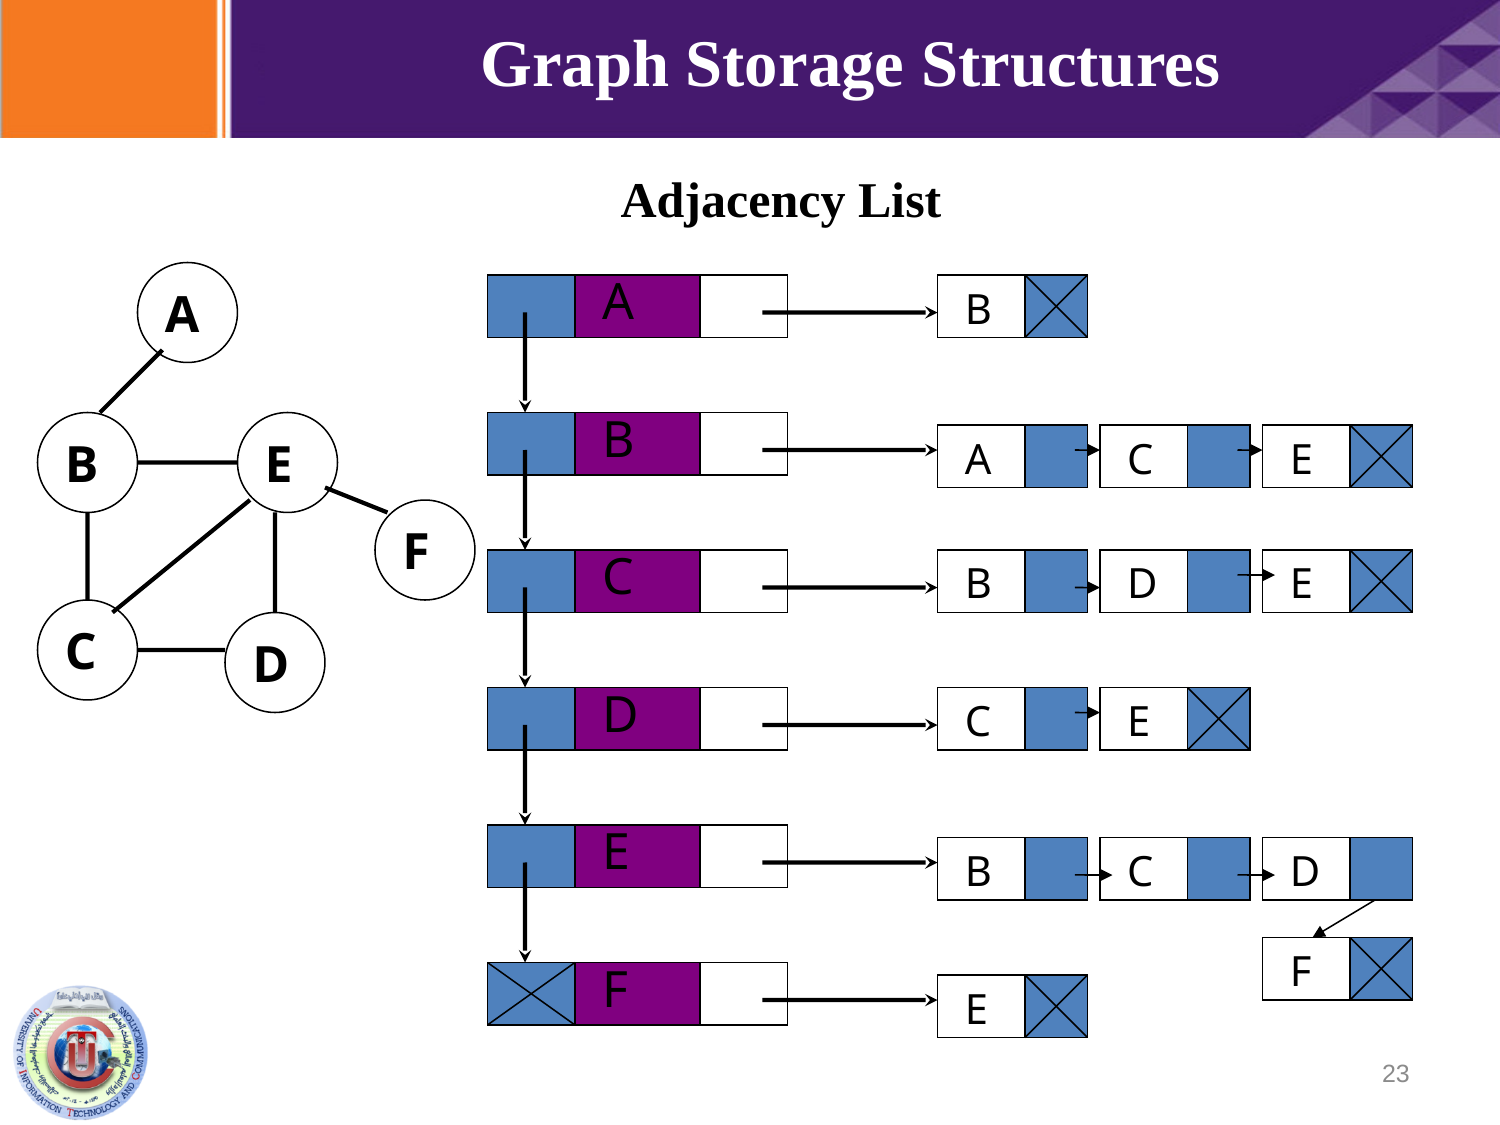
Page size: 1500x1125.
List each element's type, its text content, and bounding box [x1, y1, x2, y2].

text_box [1175, 687, 1187, 750]
text_box [575, 824, 587, 888]
text_box [518, 950, 532, 962]
text_box [1237, 443, 1263, 457]
text_box [1187, 837, 1250, 900]
text_box [1175, 549, 1187, 613]
text_box E [1274, 425, 1338, 490]
text_box [1024, 687, 1088, 750]
text_box [1074, 868, 1113, 882]
text_box [125, 616, 138, 683]
text_box [1099, 424, 1187, 488]
text_box [937, 424, 1024, 488]
text_box A [587, 263, 700, 338]
text_box [937, 687, 949, 750]
text_box [1349, 837, 1413, 900]
text_box [1262, 937, 1274, 1000]
text_box [575, 687, 587, 750]
text_box [154, 350, 221, 363]
text_box [1013, 837, 1024, 900]
text_box D [1112, 549, 1175, 615]
text_box A [149, 274, 225, 350]
text_box [55, 688, 120, 700]
text_box [518, 400, 532, 412]
text_box E [949, 975, 1013, 1040]
text_box [575, 962, 587, 1025]
text_box [1013, 549, 1024, 613]
text_box [1262, 877, 1274, 900]
text_box [1024, 424, 1088, 488]
text_box [1237, 568, 1276, 582]
text_box F [587, 949, 700, 1025]
text_box [155, 263, 220, 274]
text_box [55, 412, 120, 424]
text_box [575, 274, 587, 338]
text_box [1099, 549, 1112, 613]
text_box [1187, 424, 1250, 488]
text_box C [587, 537, 700, 613]
text_box [487, 549, 575, 613]
text_box [1099, 837, 1112, 874]
text_box [1237, 868, 1276, 882]
text_box [487, 412, 575, 475]
text_box [1024, 974, 1088, 1038]
text_box [700, 549, 788, 613]
text_box [487, 274, 575, 338]
text_box [1074, 443, 1100, 457]
text_box [463, 517, 475, 583]
text_box [37, 430, 49, 495]
text_box [243, 612, 307, 624]
text_box [1338, 837, 1349, 900]
text_box [1074, 706, 1100, 719]
text_box [241, 700, 309, 713]
text_box [700, 824, 788, 888]
text_box D [237, 624, 313, 700]
text_box [925, 581, 937, 594]
text_box E [1274, 549, 1338, 615]
text_box [1262, 549, 1274, 574]
text_box [937, 974, 1024, 1038]
text_box C [1112, 837, 1175, 903]
text_box [925, 718, 937, 732]
text_box [1013, 687, 1024, 750]
text_box [1349, 549, 1413, 613]
text_box B [949, 837, 1013, 903]
text_box E [587, 812, 700, 888]
text_box E [1112, 687, 1175, 753]
text_box C [1112, 425, 1175, 490]
text_box [1349, 937, 1413, 1000]
text_box [487, 824, 575, 888]
text_box [518, 812, 532, 824]
text_box [1338, 937, 1349, 1000]
picture [0, 980, 163, 1125]
text_box [700, 687, 788, 750]
text_box [925, 306, 937, 319]
text_box [1187, 687, 1250, 750]
text_box B [949, 275, 1013, 340]
text_box [392, 500, 458, 512]
text_box [1262, 577, 1274, 613]
text_box [518, 675, 532, 687]
text_box [254, 500, 321, 513]
text_box [325, 429, 338, 496]
text_box [1024, 837, 1088, 900]
text_box [700, 274, 788, 338]
text_box [925, 856, 937, 869]
text_box [237, 430, 249, 495]
text_box [518, 537, 532, 549]
text_box [575, 549, 587, 613]
text_box [313, 630, 325, 695]
text_box F [387, 512, 463, 588]
picture [0, 0, 1500, 138]
text_box [937, 837, 949, 900]
text_box B [587, 399, 700, 475]
text_box B [949, 549, 1013, 615]
text_box C [49, 612, 125, 688]
text_box [1024, 274, 1088, 338]
text_box [1187, 549, 1250, 613]
text_box [375, 517, 387, 583]
text_box [137, 280, 149, 345]
text_box [1099, 876, 1112, 900]
text_box [1074, 581, 1100, 594]
text_box [392, 588, 458, 601]
text_box [54, 500, 121, 513]
text_box [255, 412, 320, 424]
text_box E [249, 424, 325, 500]
text_box A [949, 425, 1013, 490]
text_box [225, 279, 238, 346]
text_box [1175, 837, 1187, 900]
text_box [937, 274, 1024, 338]
text_box [225, 630, 237, 695]
text_box [1312, 899, 1376, 938]
slide_number 23 [1074, 1042, 1425, 1103]
text_box D [1274, 837, 1338, 903]
text_box [1099, 687, 1112, 750]
text_box [487, 962, 575, 1025]
text_box [487, 687, 575, 750]
text_box [925, 443, 937, 457]
text_box [937, 549, 949, 613]
text_box [1338, 549, 1349, 613]
text_box B [49, 424, 125, 500]
text_box [575, 412, 587, 475]
text_box [1262, 424, 1349, 488]
text_box [1349, 424, 1413, 488]
text_box [54, 600, 120, 612]
text_box [1024, 549, 1088, 613]
text_box [1262, 837, 1274, 874]
text_box [925, 993, 937, 1007]
text_box F [1274, 937, 1338, 1003]
text_box [37, 618, 49, 682]
text_box D [587, 674, 700, 750]
text_box [125, 429, 138, 496]
title Adjacency List [137, 146, 1426, 263]
text_box [700, 962, 788, 1025]
text_box C [949, 687, 1013, 753]
text_box [700, 412, 788, 475]
